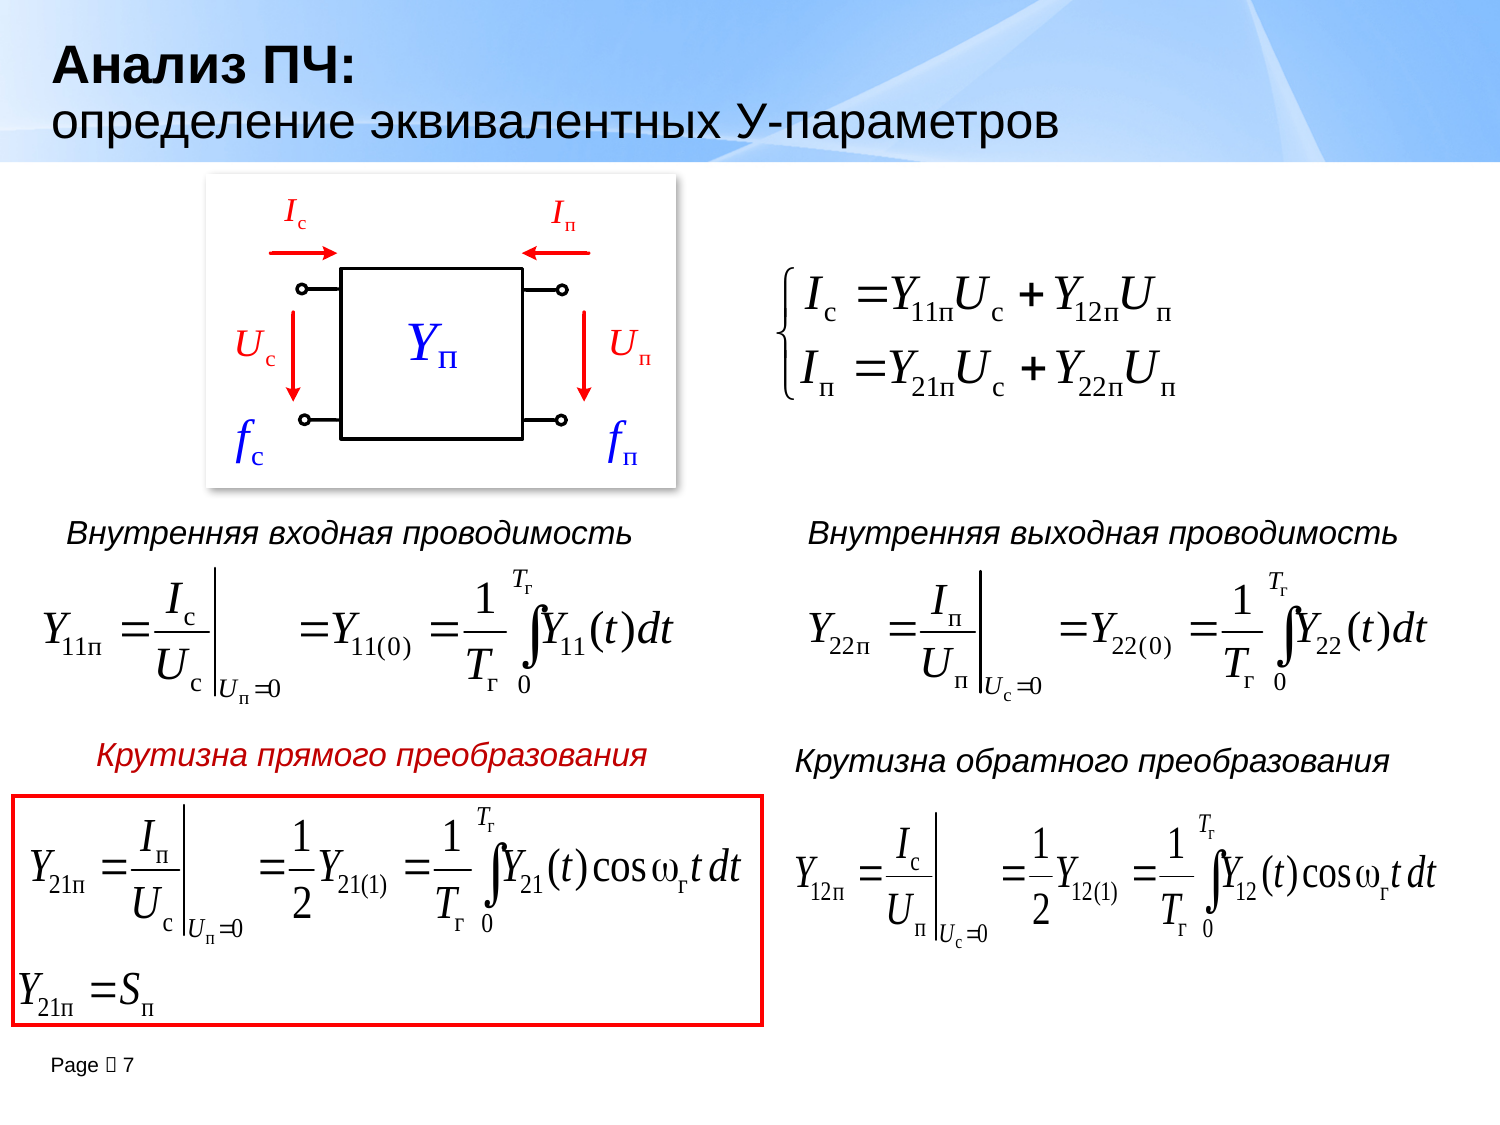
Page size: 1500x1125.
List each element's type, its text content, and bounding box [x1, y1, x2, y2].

text_box Внутренняя входная проводимость [45, 503, 655, 557]
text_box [791, 803, 1443, 958]
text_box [14, 797, 761, 1023]
text_box Крутизна обратного преобразования [772, 732, 1413, 787]
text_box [38, 558, 683, 714]
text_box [804, 562, 1435, 710]
text_box Крутизна прямого преобразования [39, 725, 705, 780]
title Анализ ПЧ: определение эквивалентных У-параметров [50, 28, 1449, 156]
text_box Внутренняя выходная проводимость [772, 503, 1435, 559]
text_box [205, 174, 676, 488]
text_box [767, 259, 1189, 409]
picture [0, 0, 1500, 1125]
